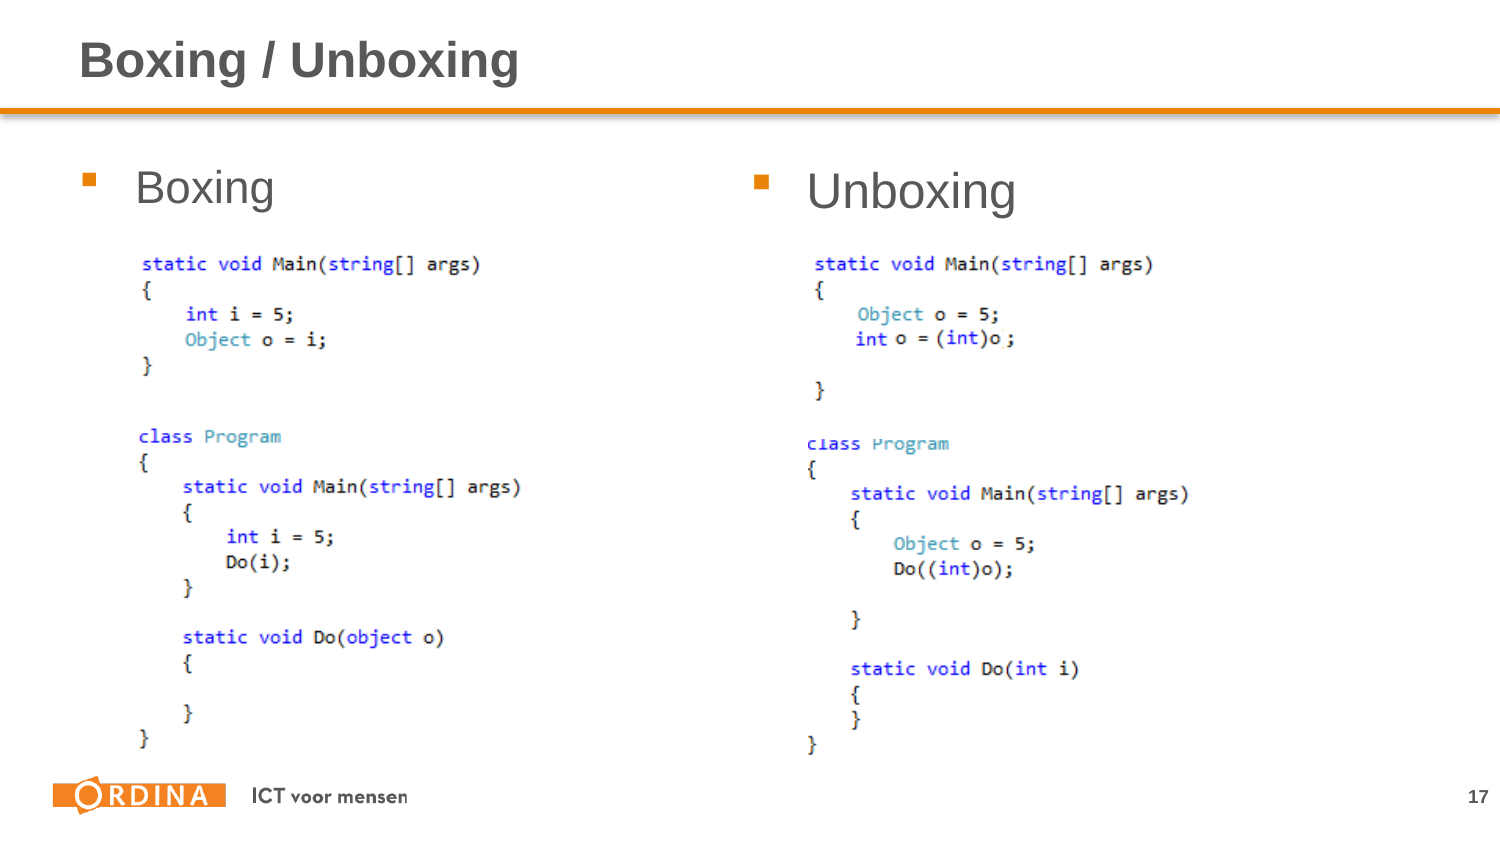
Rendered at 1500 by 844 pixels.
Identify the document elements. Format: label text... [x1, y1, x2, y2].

picture [808, 250, 1164, 405]
list Boxing [78, 158, 749, 762]
picture [136, 421, 538, 766]
title Boxing / Unboxing [78, 27, 546, 82]
picture [136, 250, 488, 384]
picture [808, 438, 1195, 766]
text_box Unboxing [749, 158, 1422, 762]
